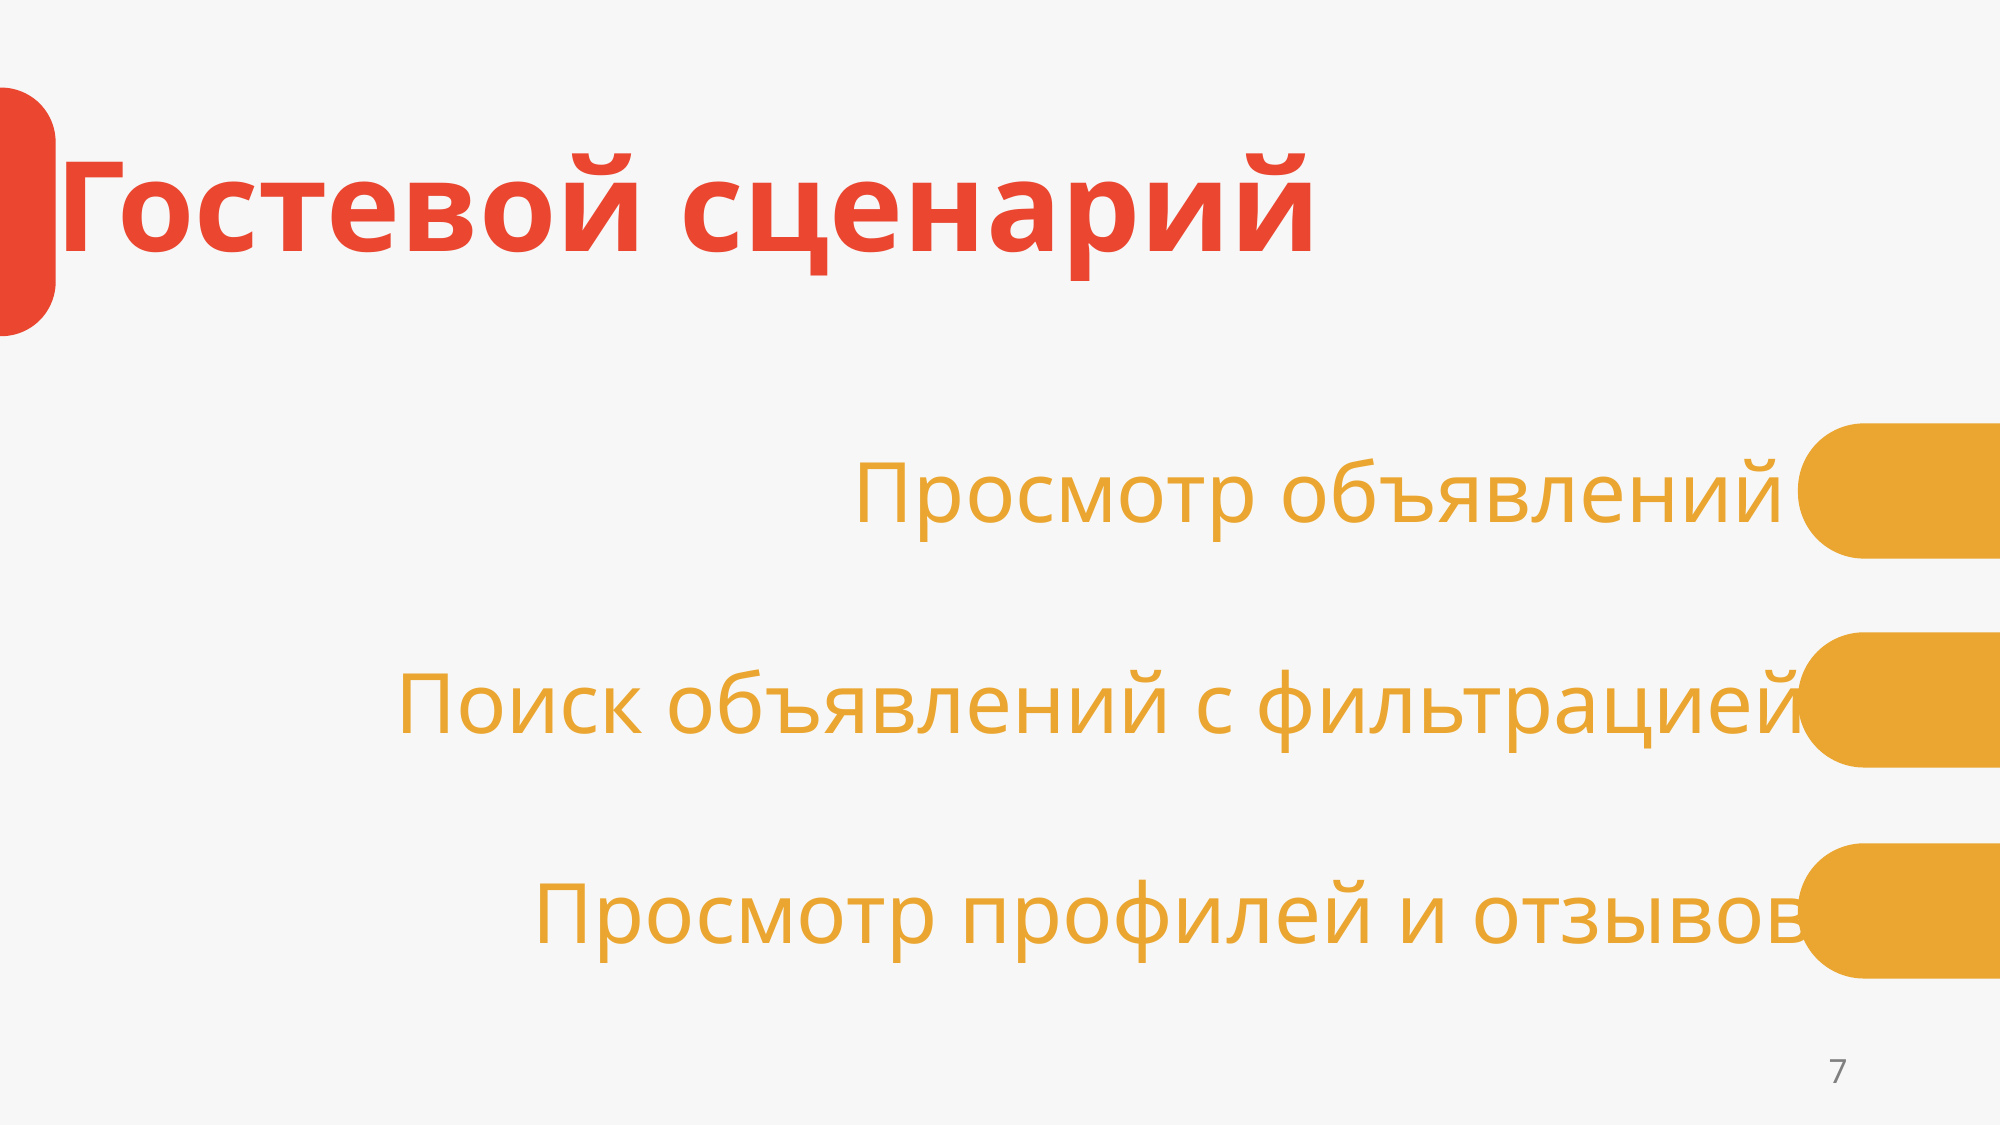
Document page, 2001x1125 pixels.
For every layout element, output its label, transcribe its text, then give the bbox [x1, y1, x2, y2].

text_box Просмотр объявлений [838, 431, 1802, 547]
text_box [1796, 842, 2000, 980]
text_box [1823, 631, 2000, 769]
text_box Просмотр профилей и отзывов [518, 852, 1827, 968]
text_box [0, 86, 57, 338]
text_box [1796, 422, 2000, 560]
text_box Поиск объявлений с фильтрацией [380, 642, 1823, 758]
text_box Гостевой сценарий [53, 119, 1337, 285]
slide_number 7 [1412, 1042, 1863, 1103]
